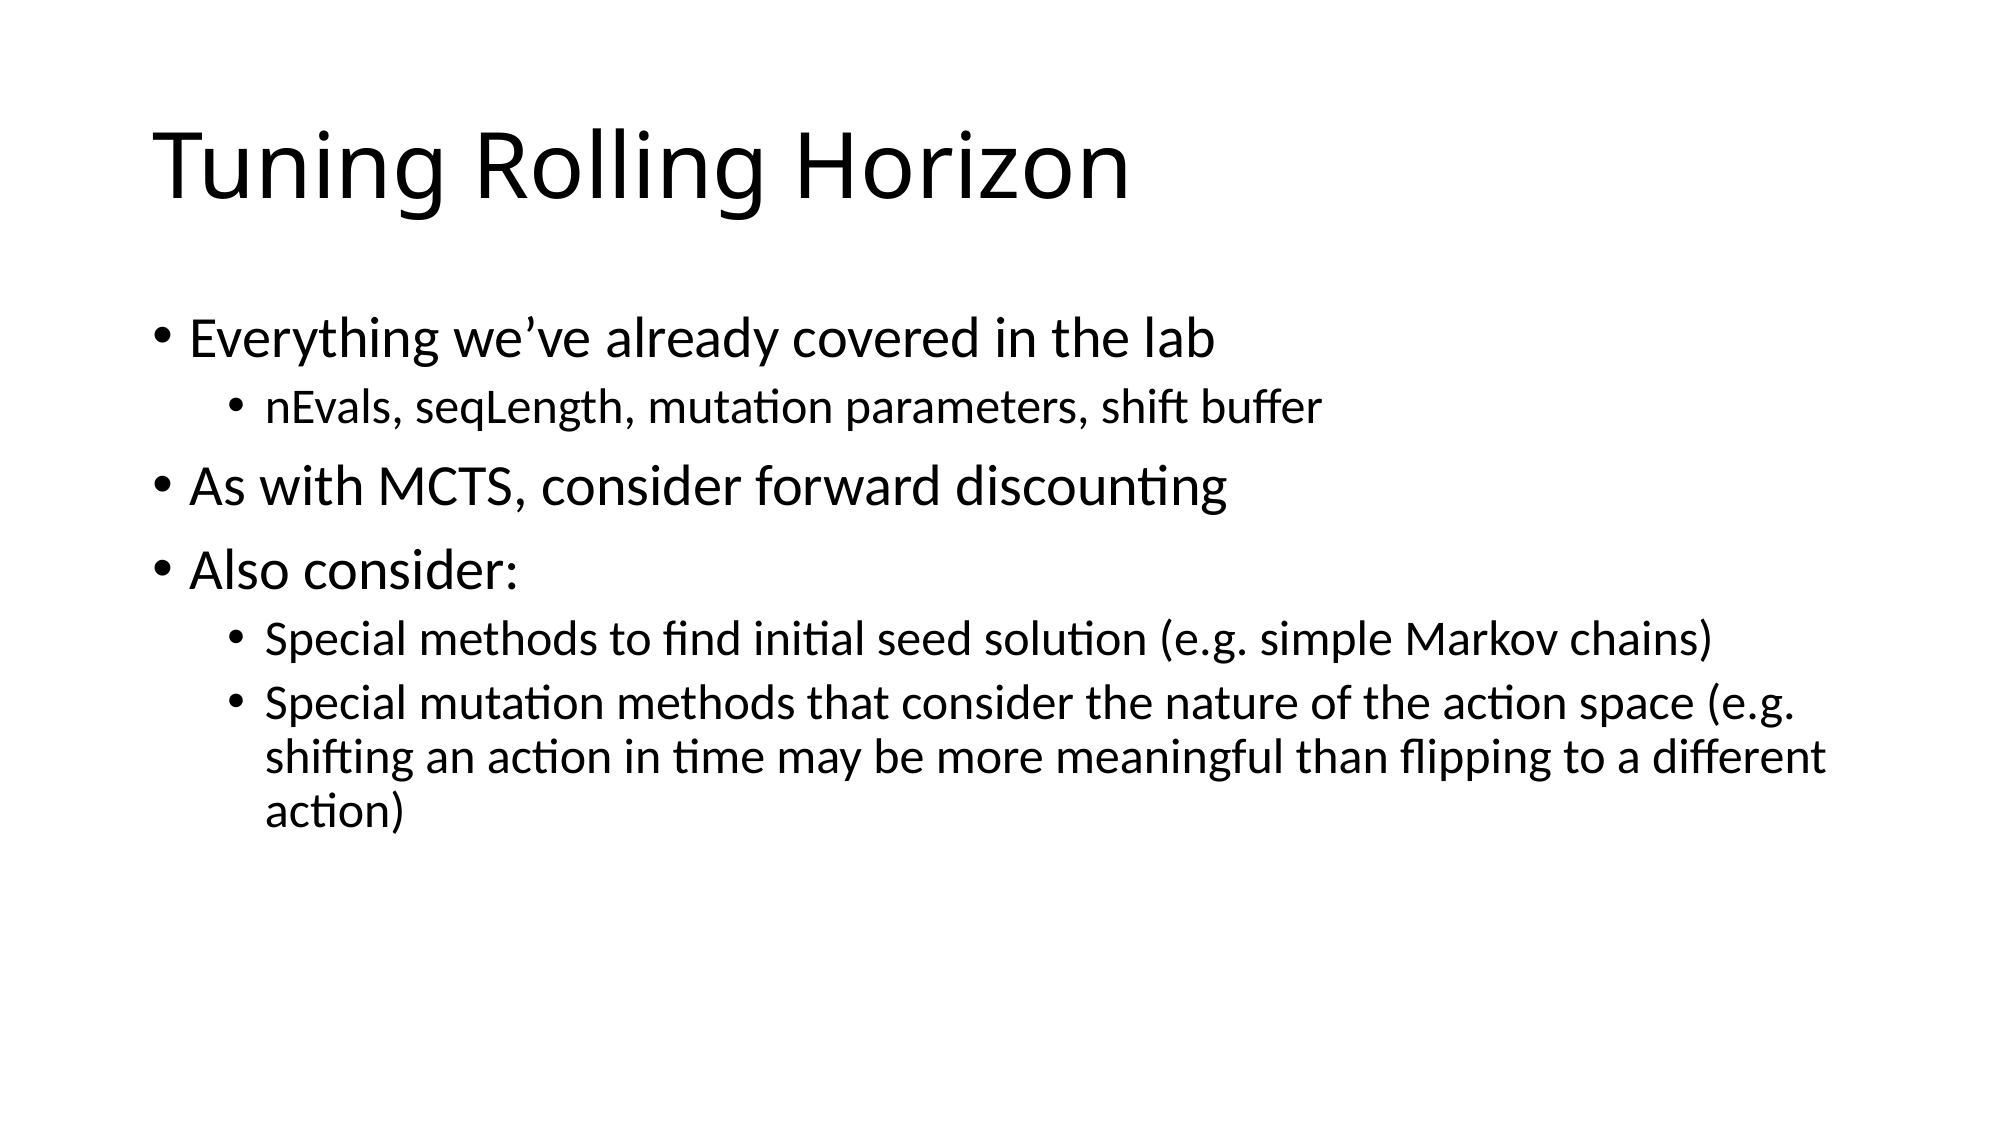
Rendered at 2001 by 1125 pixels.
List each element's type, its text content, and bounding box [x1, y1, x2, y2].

title Tuning Rolling Horizon [137, 59, 1863, 278]
list Everything we’ve already covered in the lab nEvals, seqLength, mutation parameters, shift buffer As with MCTS, consider forward discounting Also consider: Special methods to find initial seed solution (e.g. simple Markov chains) Special mutation methods that consider the nature of the action space (e.g. shifting an action in time may be more meaningful than flipping to a different action) [137, 299, 1863, 1014]
